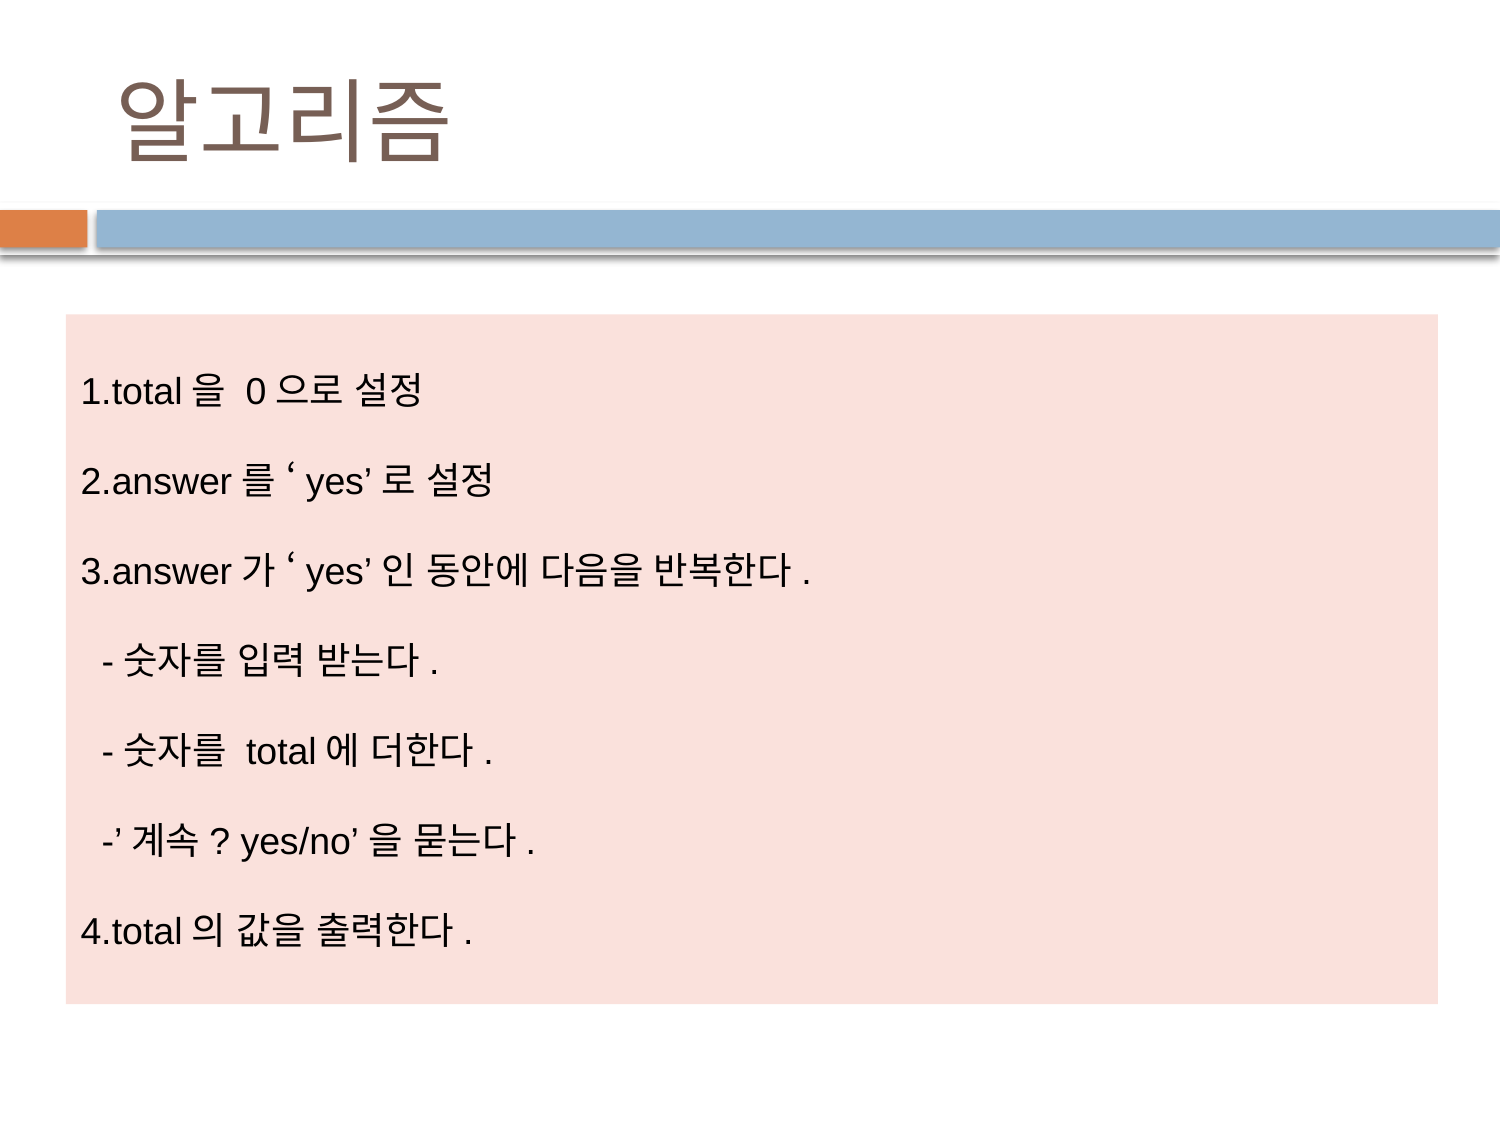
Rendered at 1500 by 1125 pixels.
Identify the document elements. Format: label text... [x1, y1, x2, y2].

text_box 1.total을 0으로 설정 2.answer를 ‘yes’로 설정 3.answer가 ‘yes’인 동안에 다음을 반복한다. -숫자를 입력 받는다. -숫자를 total에 더한다. -’계속? yes/no’을 묻는다. 4.total의 값을 출력한다. [65, 314, 1438, 1005]
title 알고리즘 [100, 37, 1438, 200]
